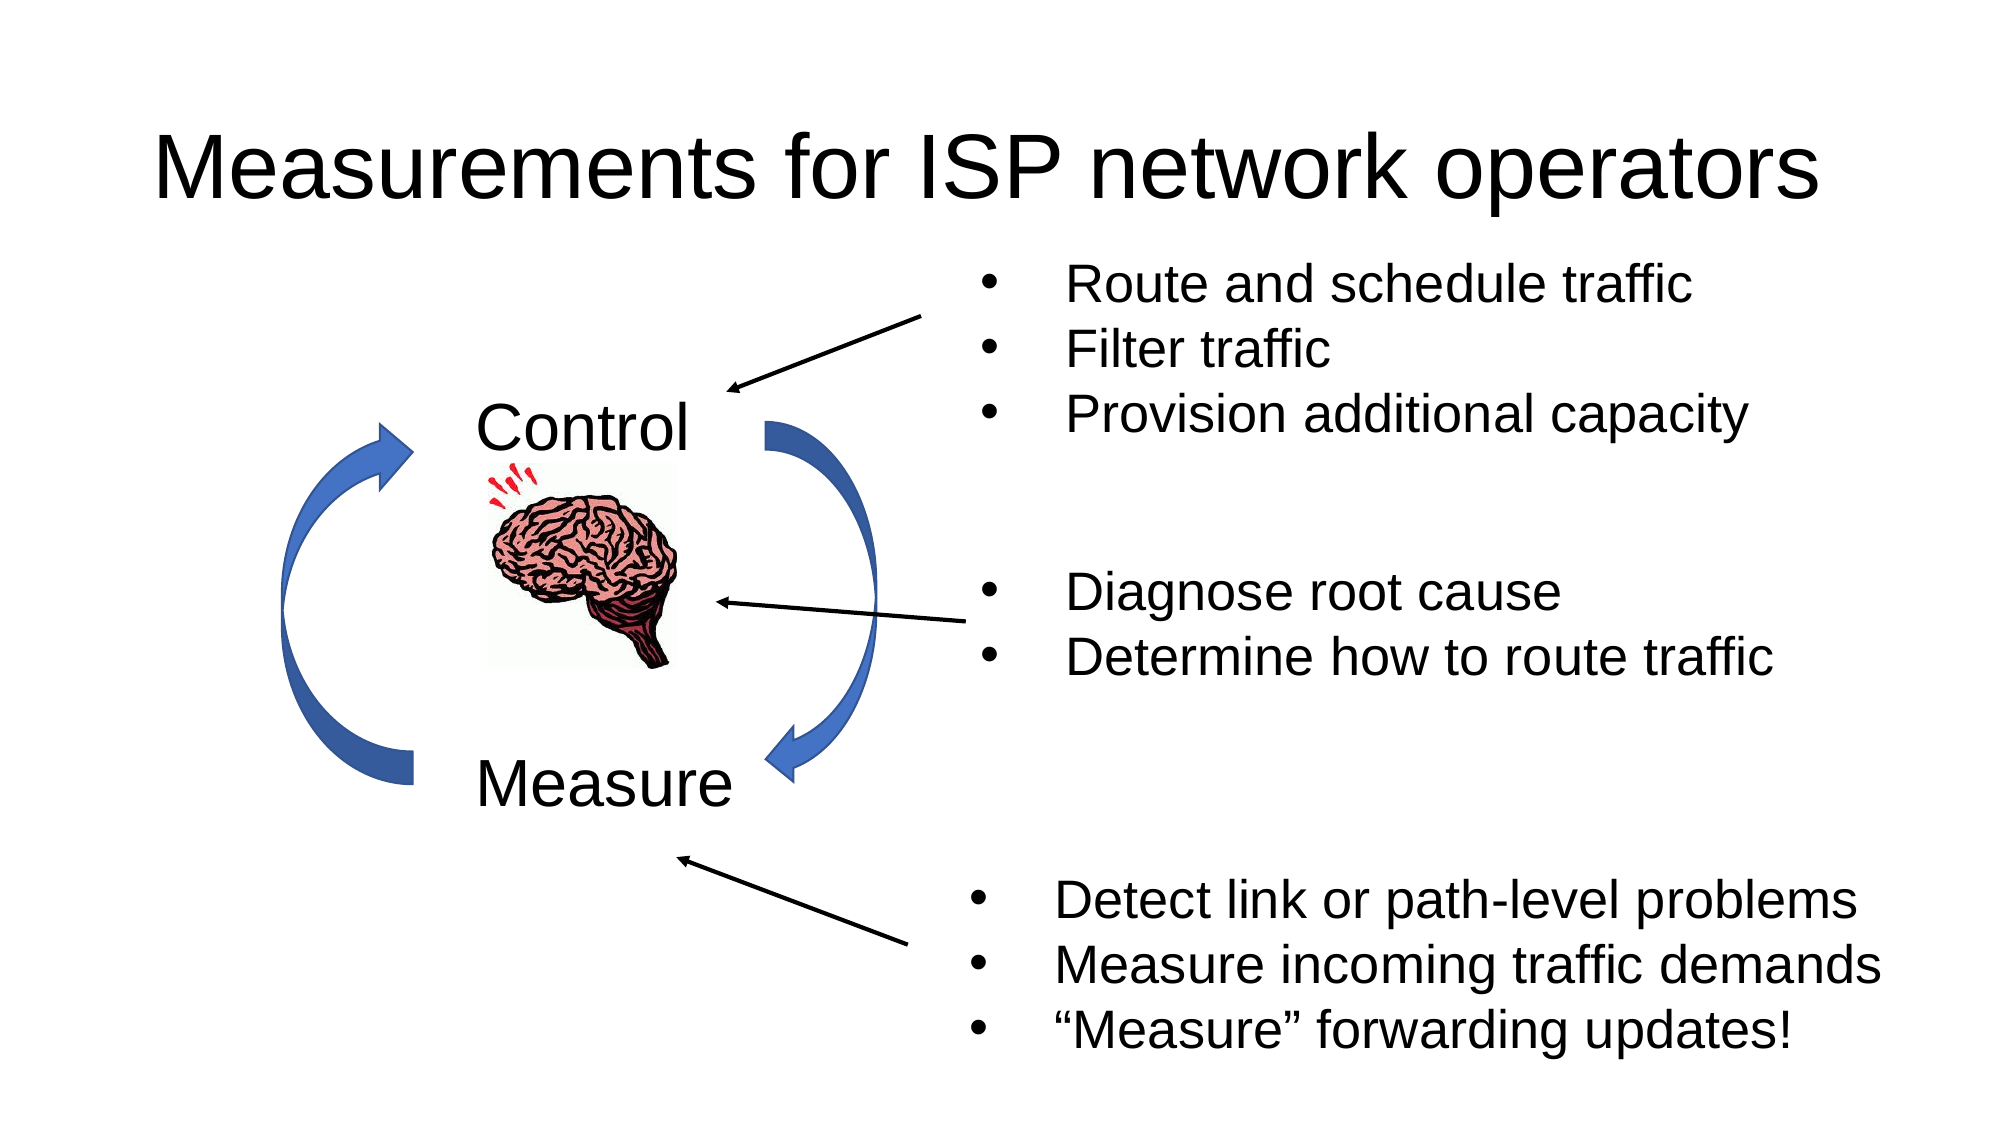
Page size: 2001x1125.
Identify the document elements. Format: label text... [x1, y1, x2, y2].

text_box Detect link or path-level problems Measure incoming traffic demands “Measure” forwarding updates! [955, 857, 1921, 1067]
text_box [764, 420, 878, 601]
text_box Diagnose root cause Determine how to route traffic [965, 549, 1931, 694]
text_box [715, 601, 966, 623]
text_box [764, 623, 877, 784]
text_box Route and schedule traffic Filter traffic Provision additional capacity [965, 241, 1931, 451]
text_box Measure [460, 732, 750, 828]
title Measurements for ISP network operators [137, 59, 1863, 278]
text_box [676, 857, 908, 945]
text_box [726, 315, 921, 392]
picture [488, 463, 677, 669]
text_box Control [460, 376, 750, 471]
text_box [280, 422, 415, 786]
